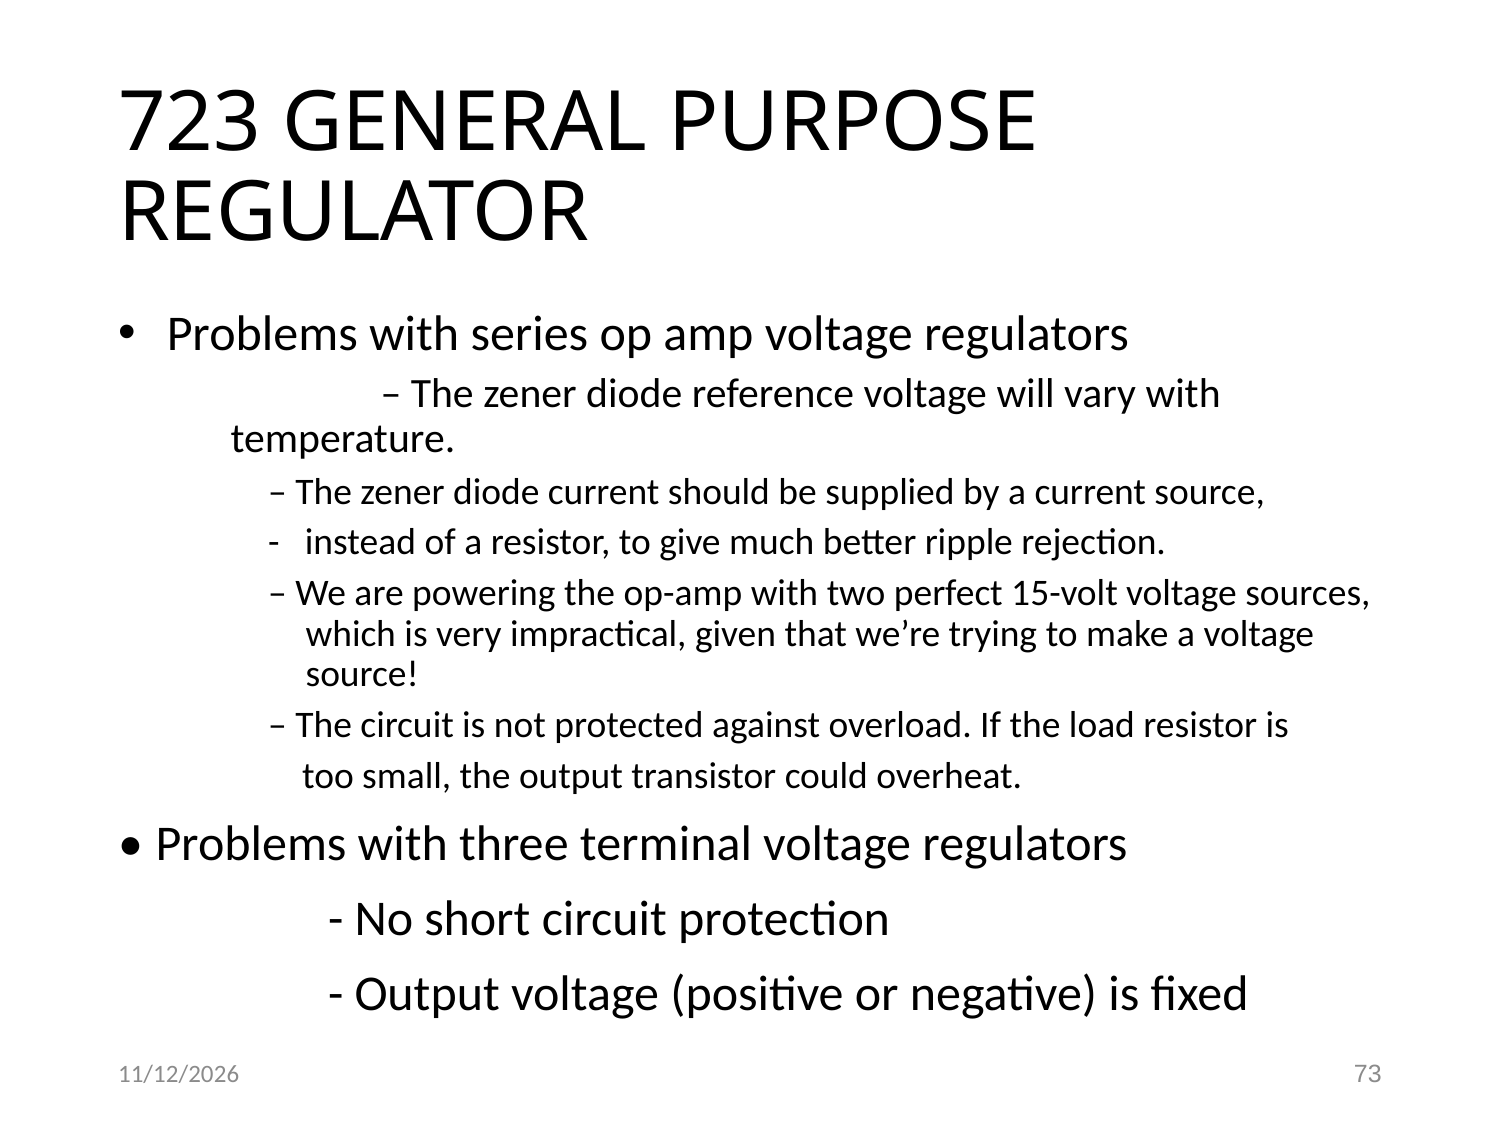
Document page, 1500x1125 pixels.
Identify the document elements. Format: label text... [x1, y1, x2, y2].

title 723 GENERAL PURPOSE REGULATOR [103, 59, 1397, 278]
list Problems with series op amp voltage regulators – The zener diode reference voltage will vary with temperature. – The zener diode current should be supplied by a current source, - instead of a resistor, to give much better ripple rejection. – We are powering the op-amp with two perfect 15-volt voltage sources, which is very impractical, given that we’re trying to make a voltage source! – The circuit is not protected against overload. If the load resistor is too small, the output transistor could overheat. • Problems with three terminal voltage regulators - No short circuit protection - Output voltage (positive or negative) is fixed [103, 299, 1397, 1014]
slide_number 73 [1059, 1042, 1397, 1103]
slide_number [103, 1042, 441, 1103]
